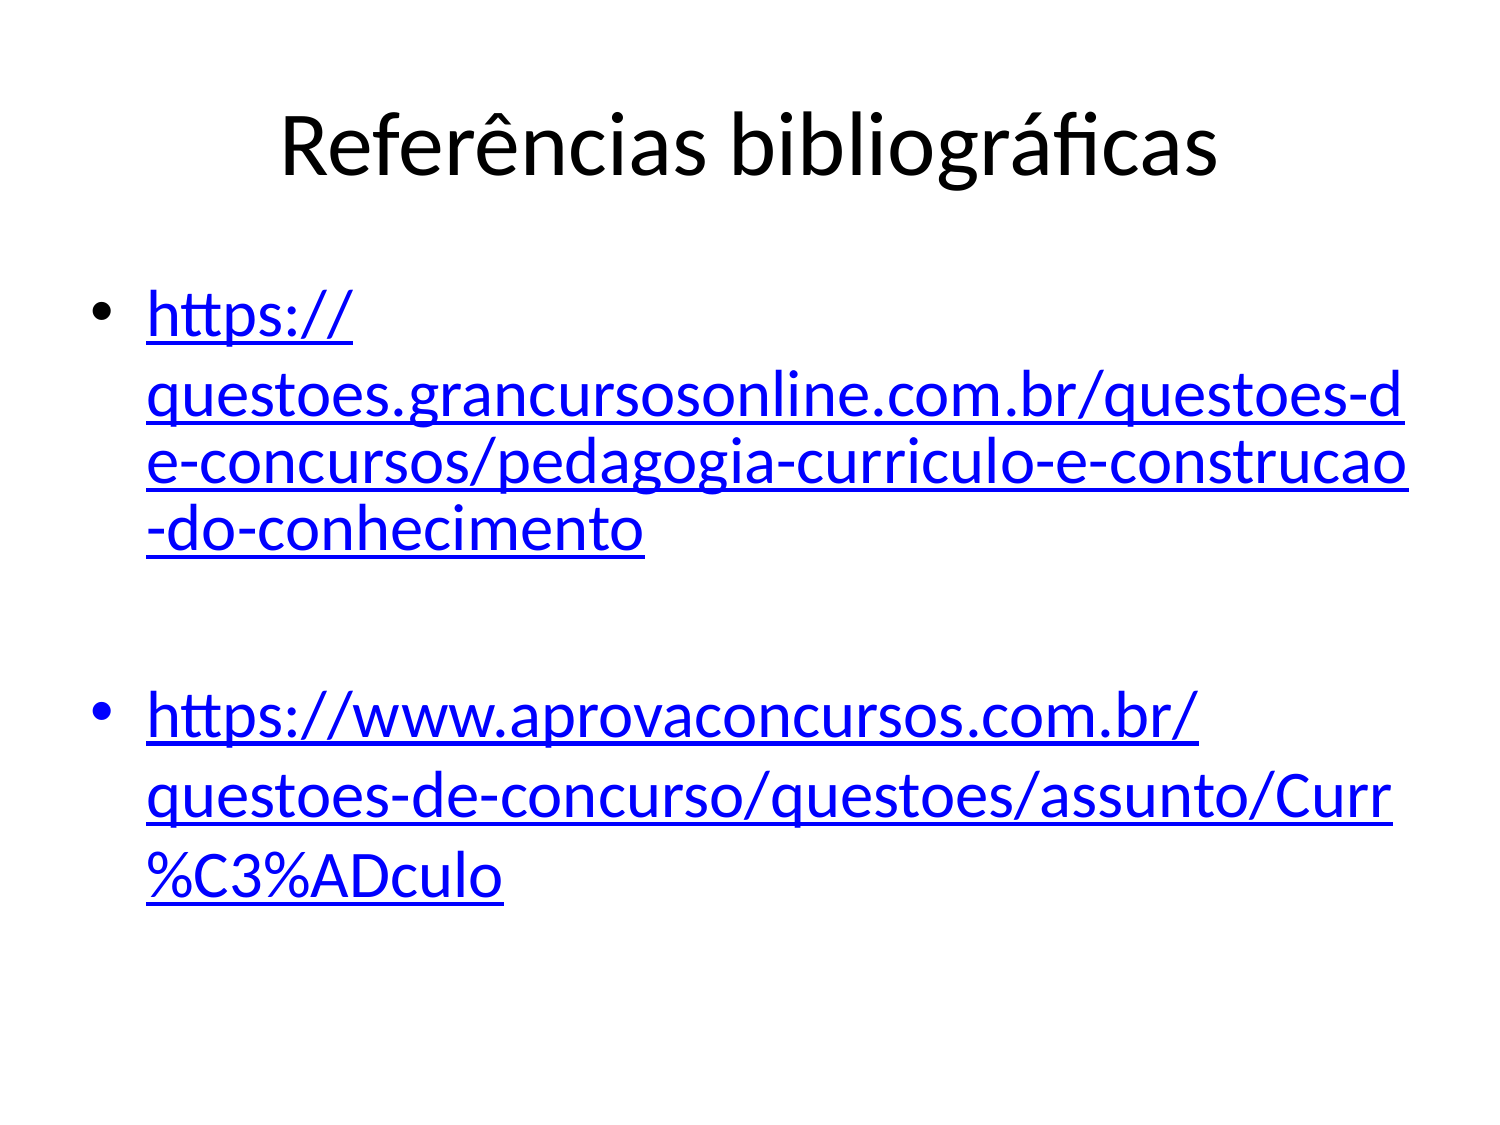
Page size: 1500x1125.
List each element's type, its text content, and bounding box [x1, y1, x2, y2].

list https://questoes.grancursosonline.com.br/questoes-de-concursos/pedagogia-curriculo-e-construcao-do-conhecimento https://www.aprovaconcursos.com.br/questoes-de-concurso/questoes/assunto/Curr%C3%ADculo [75, 262, 1425, 1005]
title Referências bibliográficas [75, 45, 1425, 233]
